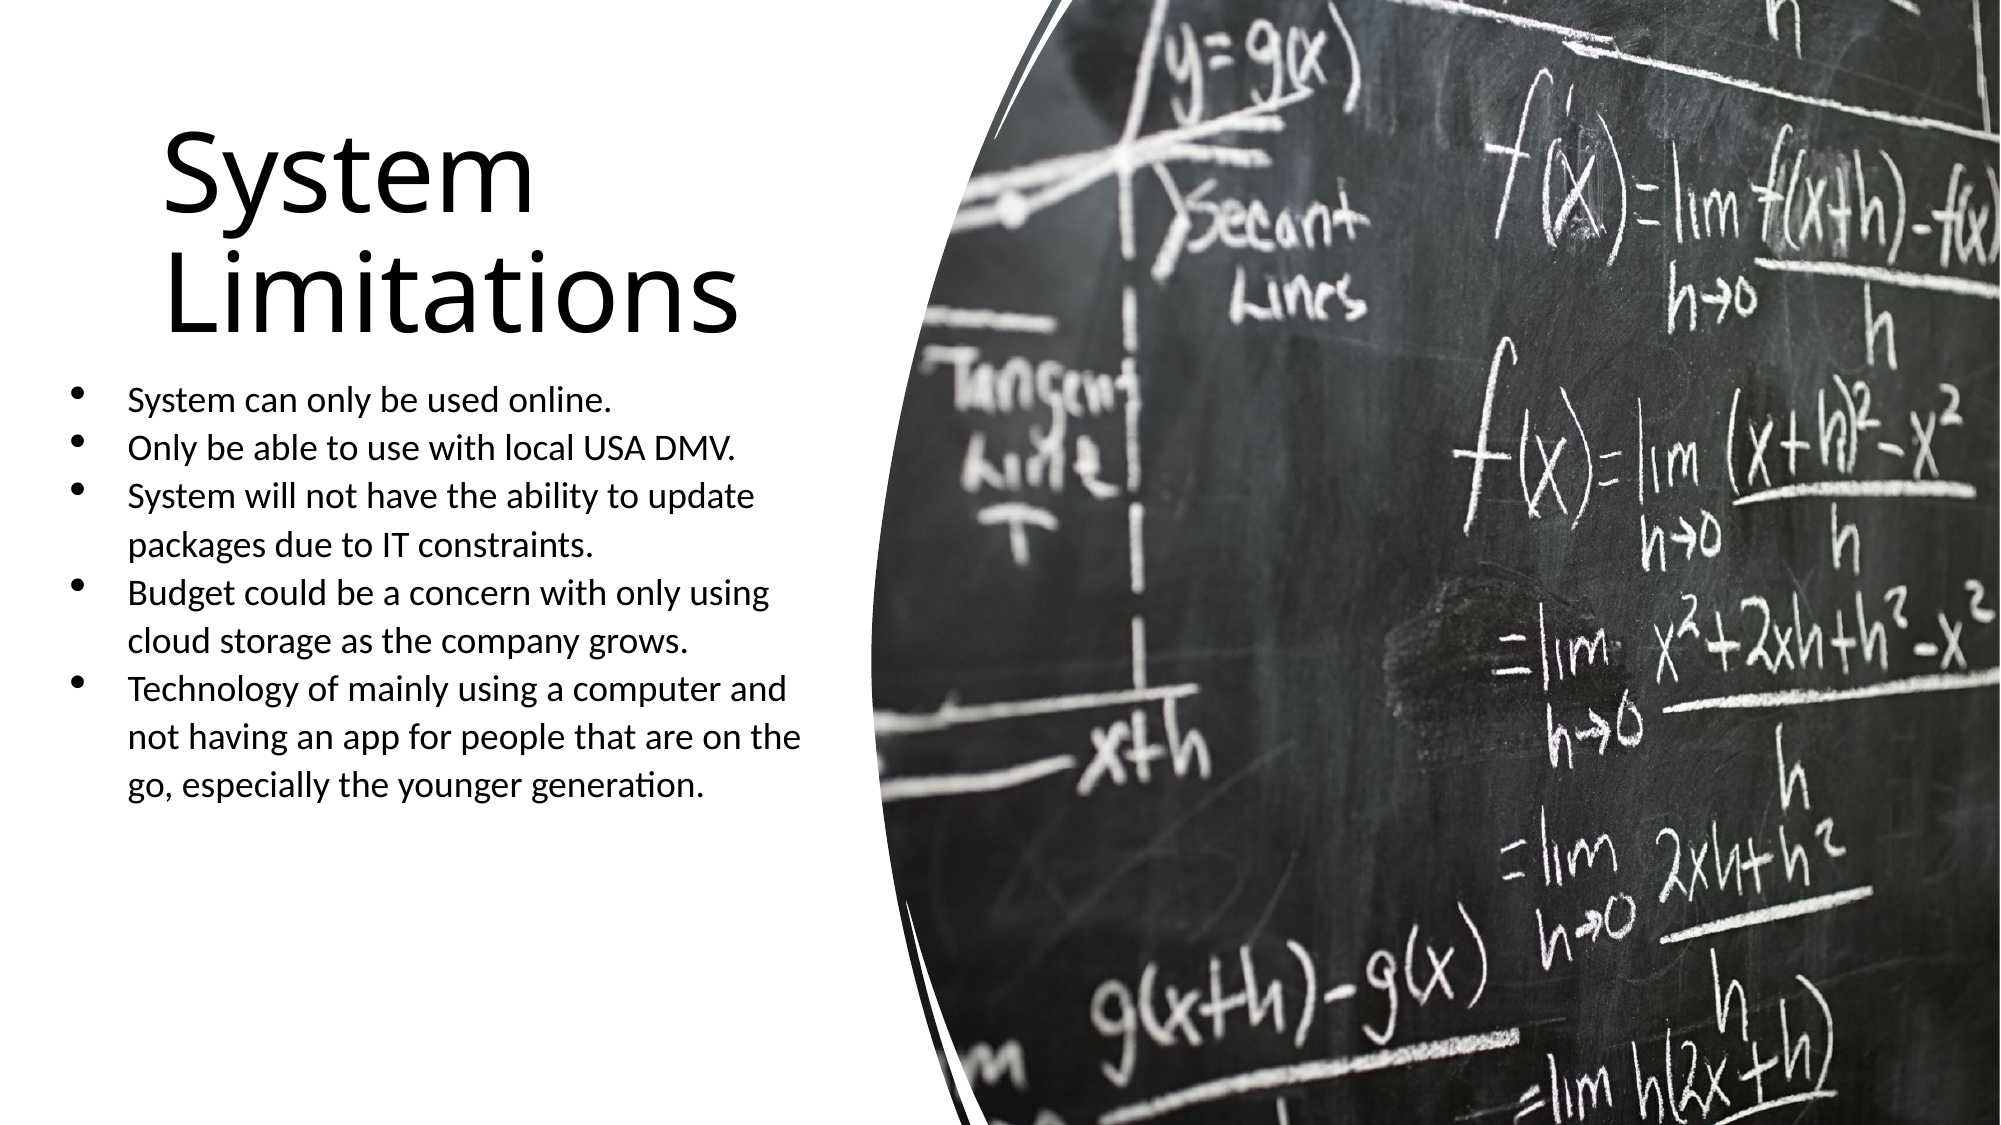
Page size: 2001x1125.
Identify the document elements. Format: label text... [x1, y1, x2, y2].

picture [870, 0, 2000, 1125]
list System can only be used online. Only be able to use with local USA DMV. System will not have the ability to update packages due to IT constraints. Budget could be a concern with only using cloud storage as the company grows. Technology of mainly using a computer and not having an app for people that are on the go, especially the younger generation. [56, 364, 837, 1019]
title System Limitations [146, 104, 759, 364]
